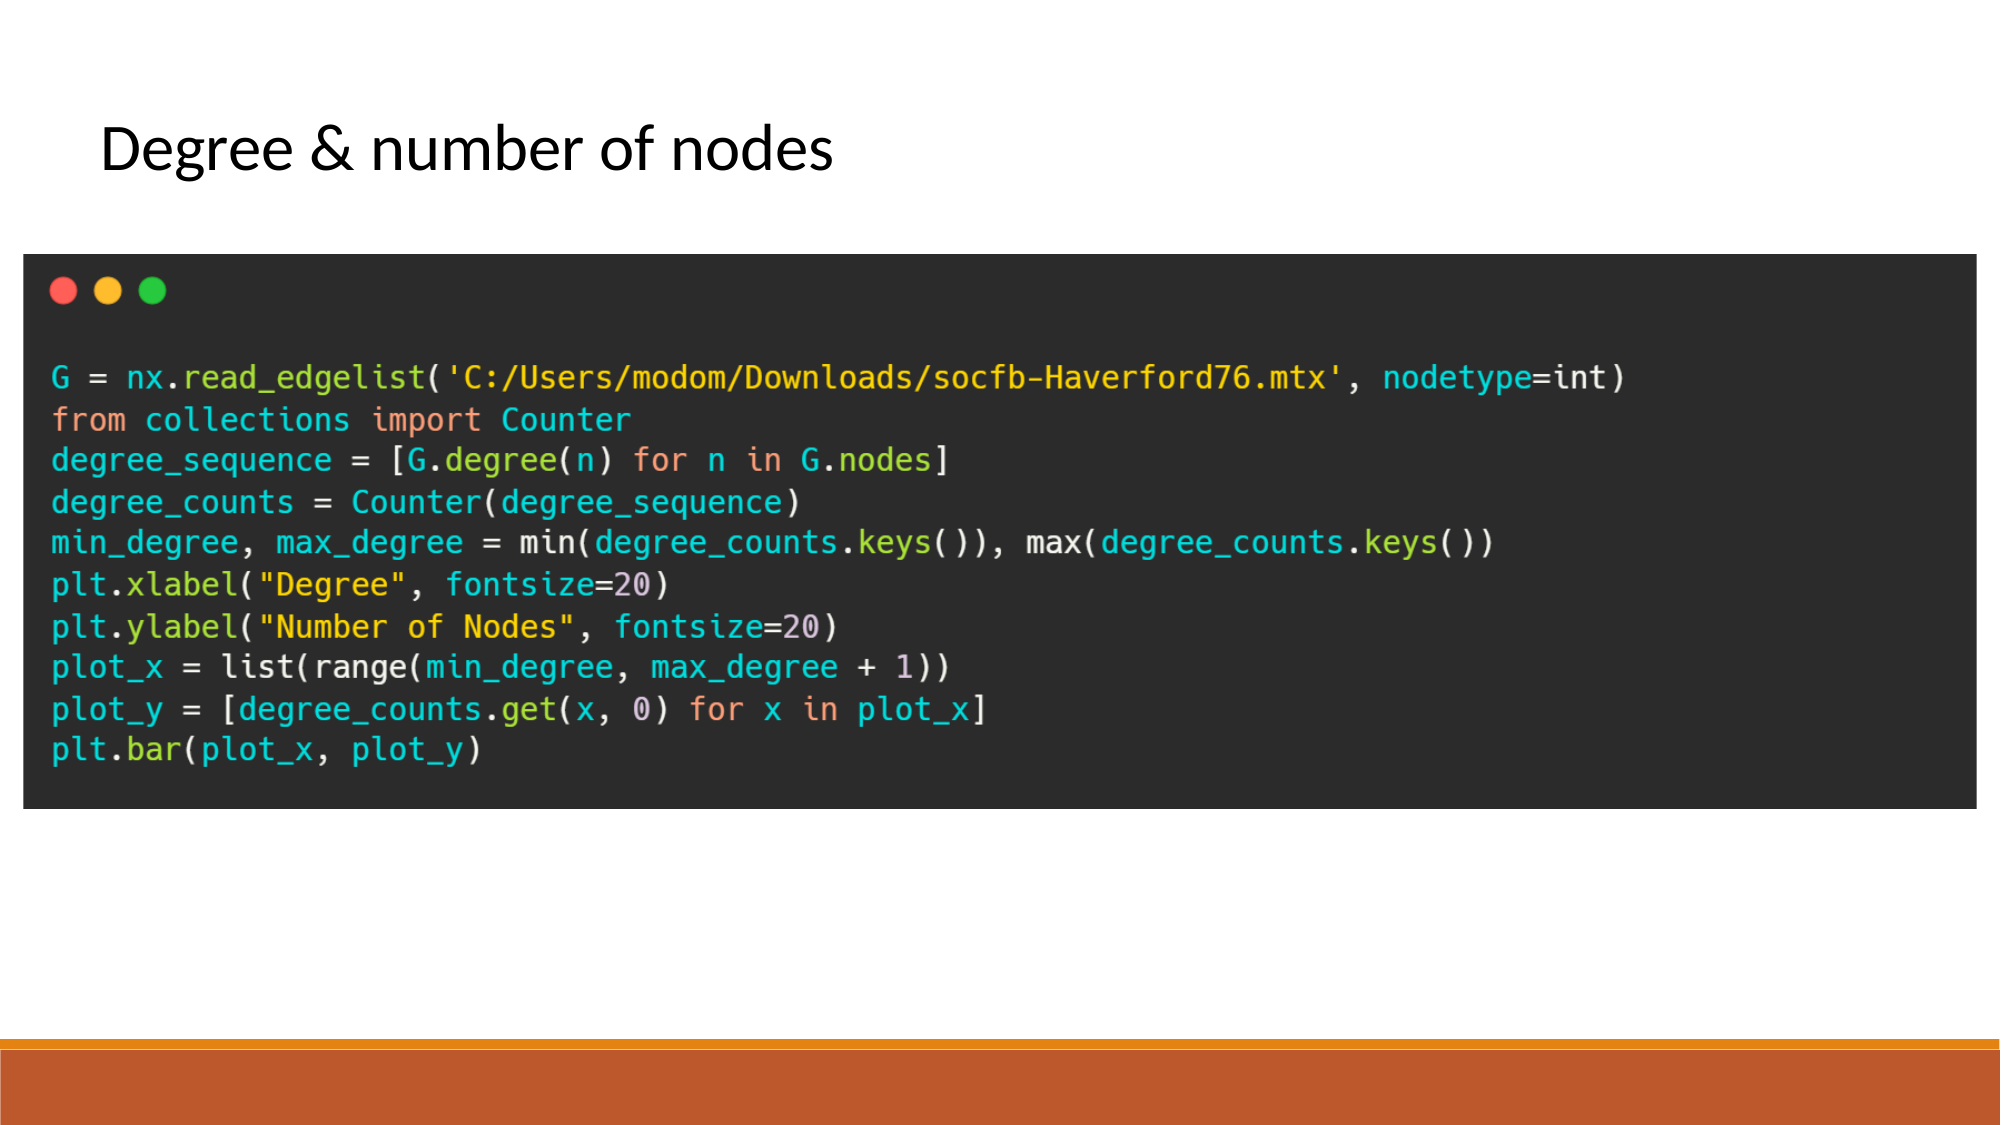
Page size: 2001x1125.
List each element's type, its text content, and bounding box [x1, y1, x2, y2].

text_box Degree & number of nodes [85, 96, 1086, 192]
picture [22, 253, 1978, 809]
